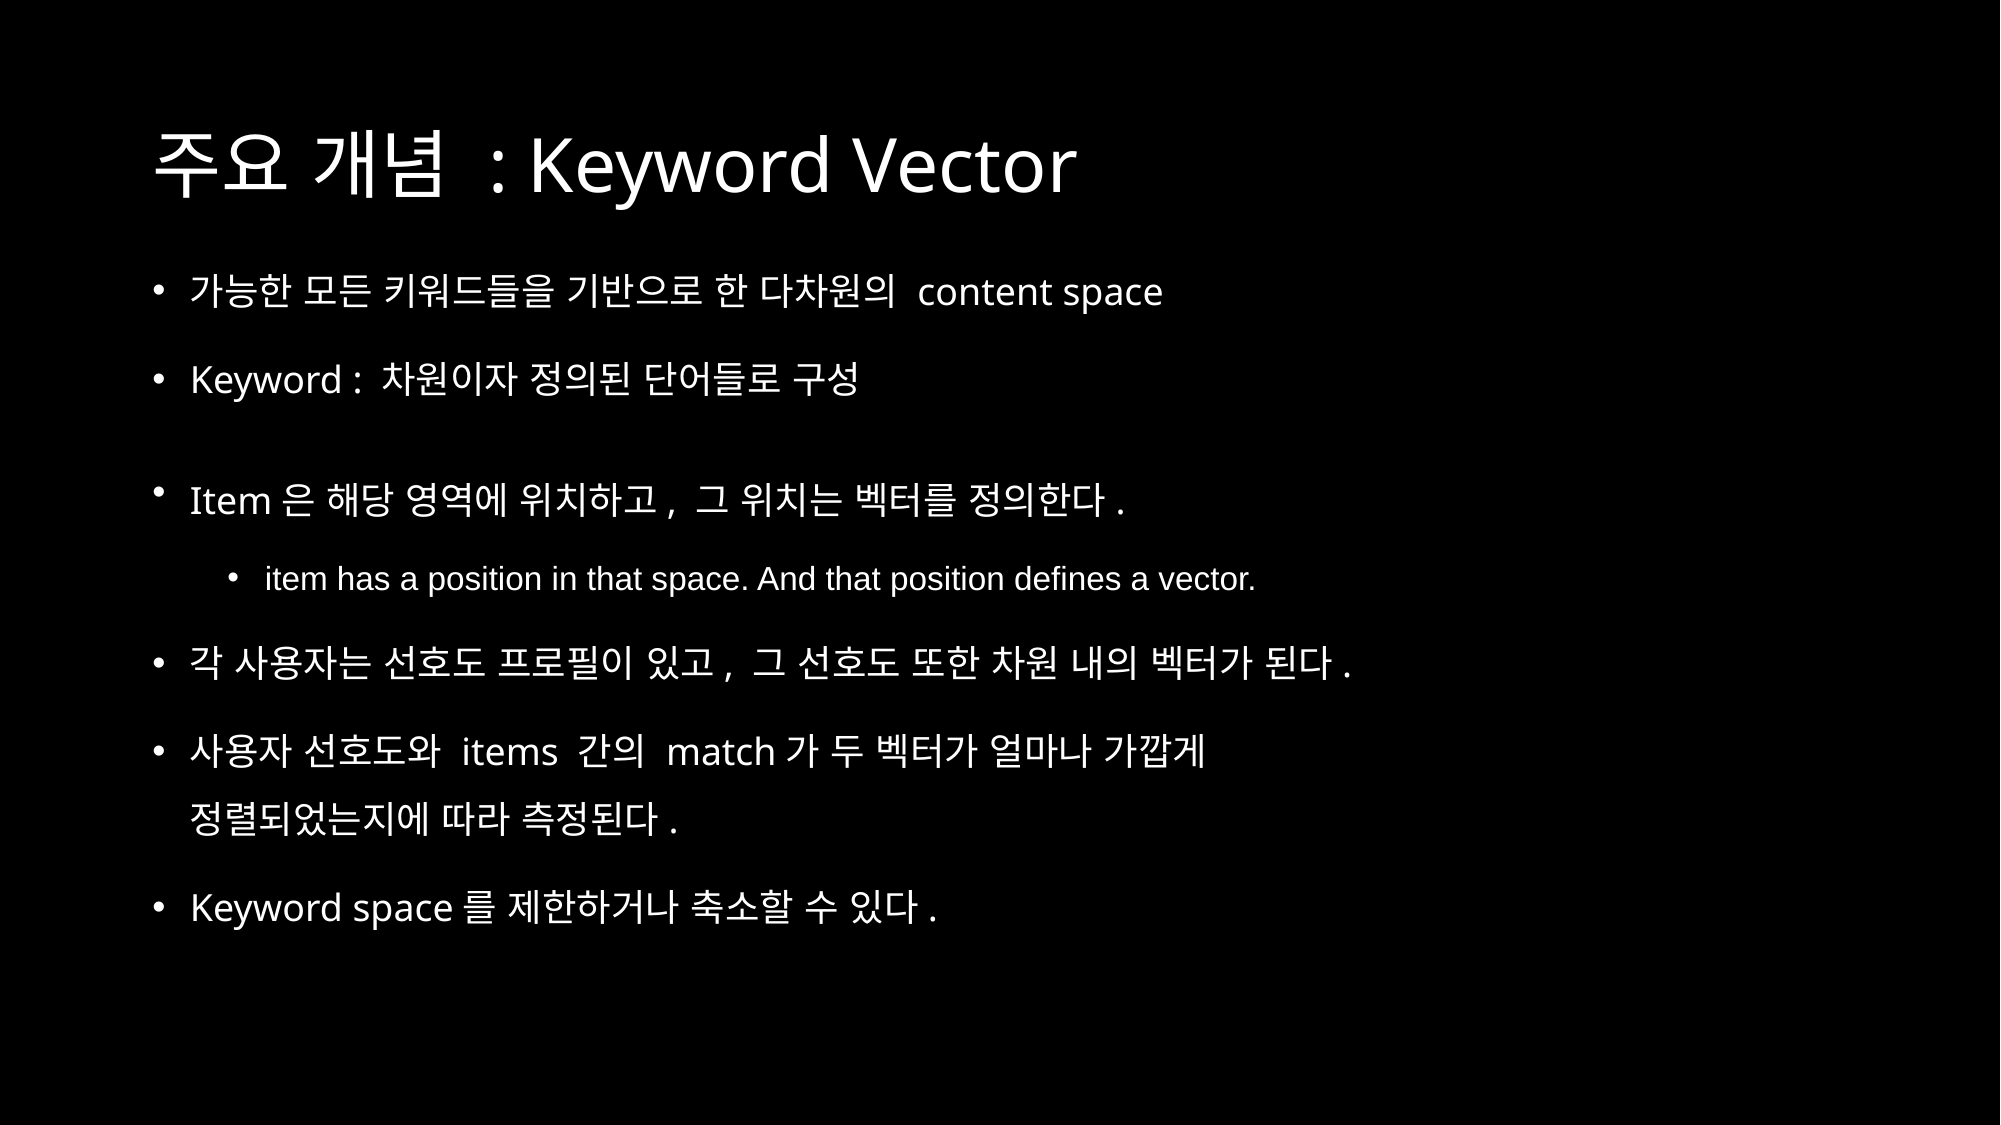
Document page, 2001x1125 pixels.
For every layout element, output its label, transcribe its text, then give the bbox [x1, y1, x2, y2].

list 가능한 모든 키워드들을 기반으로 한 다차원의 content space Keyword : 차원이자 정의된 단어들로 구성 Item은 해당 영역에 위치하고, 그 위치는 벡터를 정의한다. And every item has a position in that space. And that position defines a vector. 각 사용자는 선호도 프로필이 있고, 그 선호도 또한 차원 내의 벡터가 된다. 사용자 선호도와 items 간의 match가 두 벡터가 얼마나 가깝게 정렬되었는지에 따라 측정된다. Keyword space를 제한하거나 축소할 수 있다. [137, 237, 1450, 959]
title 주요 개념 : Keyword Vector [137, 59, 1863, 278]
